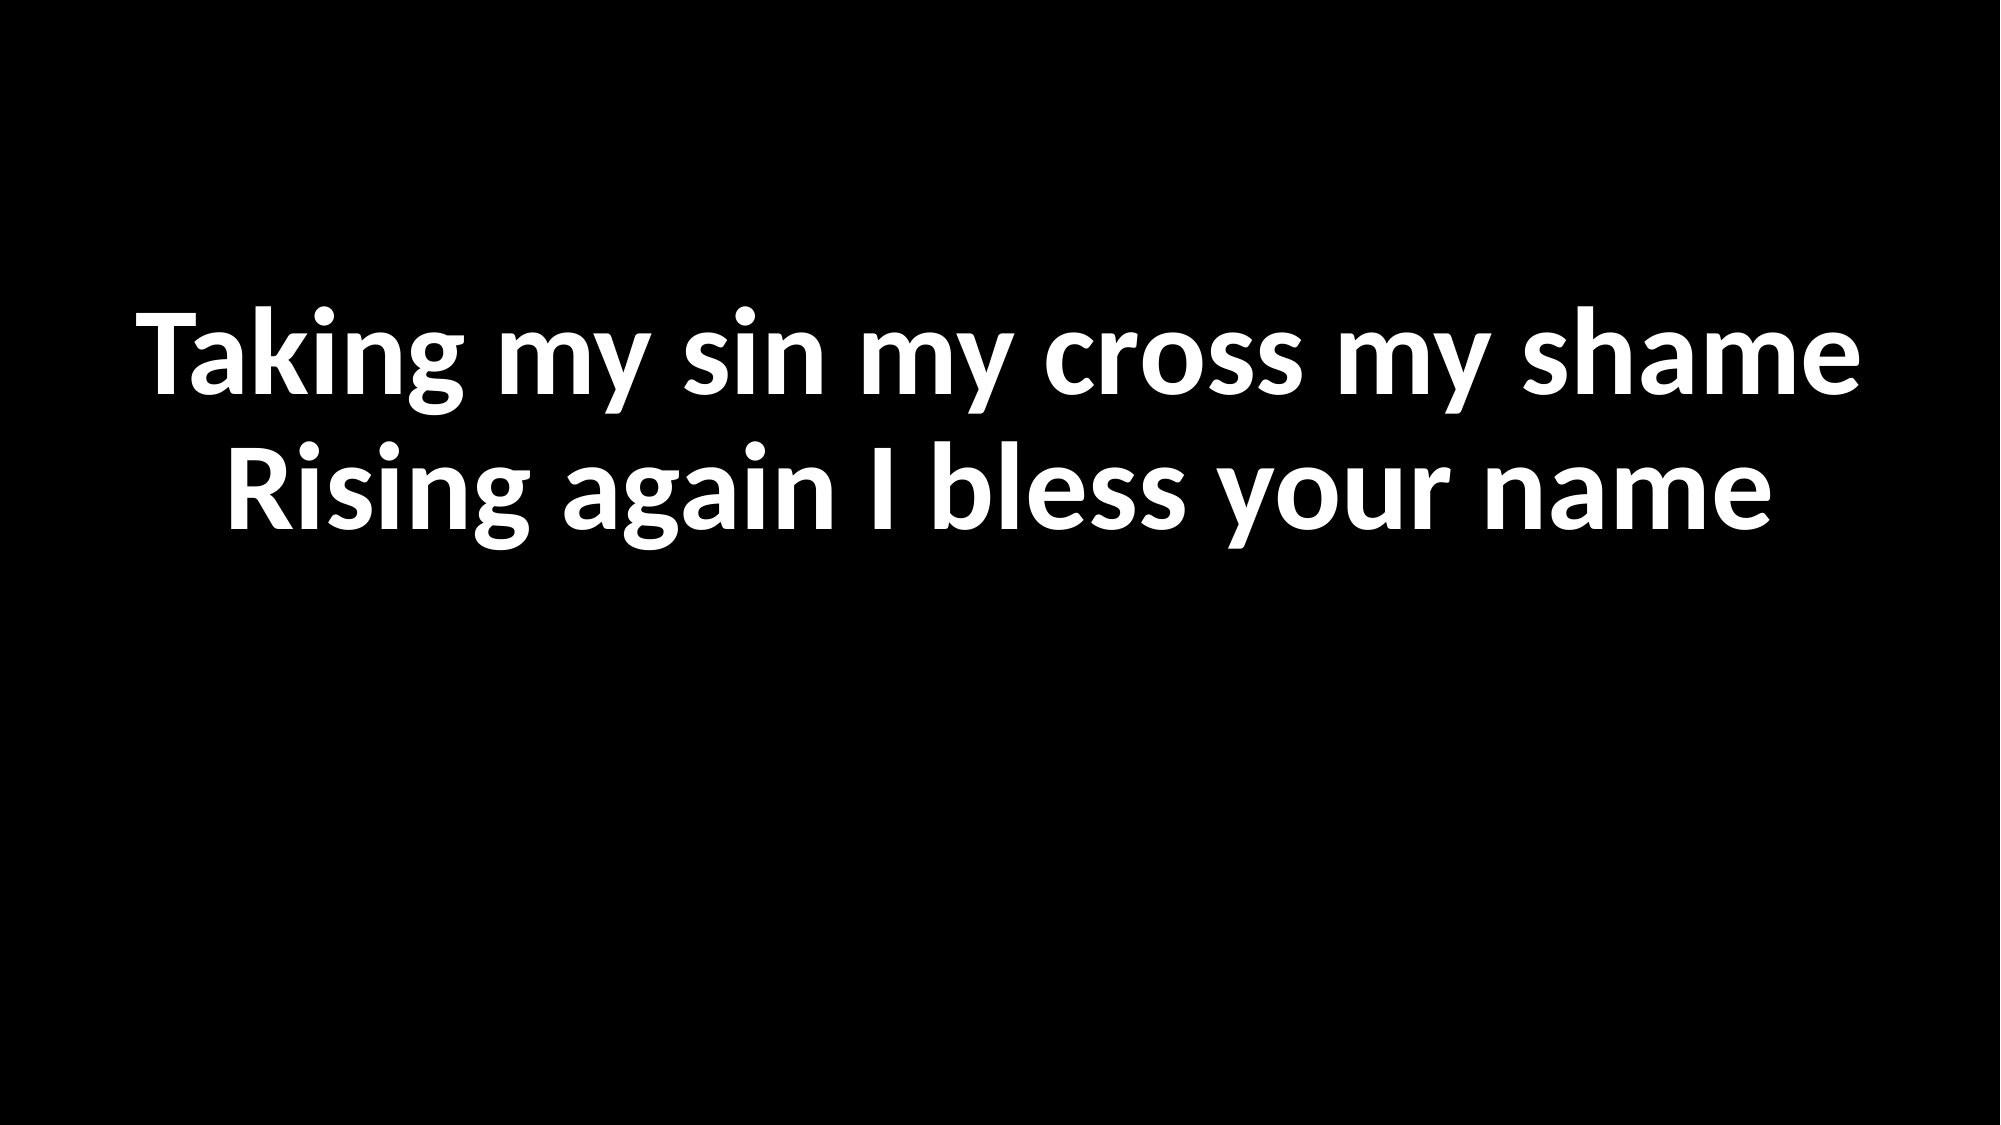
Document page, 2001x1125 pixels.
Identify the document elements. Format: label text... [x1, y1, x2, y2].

list Taking my sin my cross my shame Rising again I bless your name [0, 109, 2000, 563]
